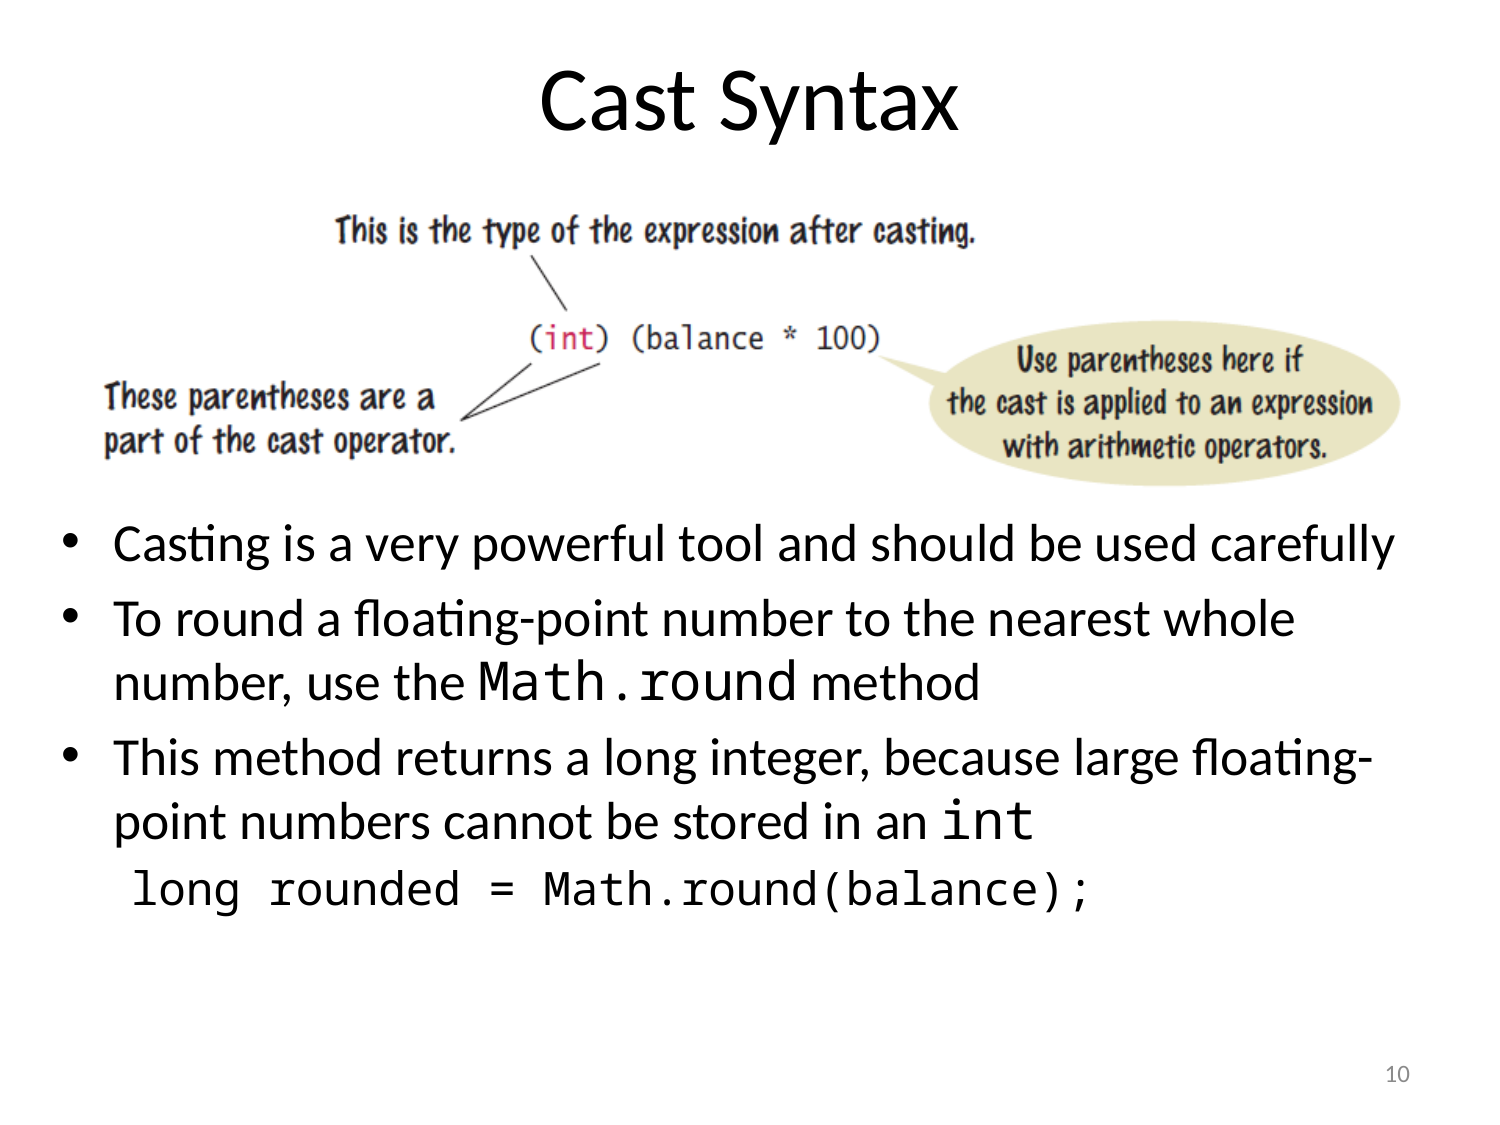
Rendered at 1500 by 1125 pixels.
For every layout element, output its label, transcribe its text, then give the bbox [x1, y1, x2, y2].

picture [74, 174, 1407, 501]
list Casting is a very powerful tool and should be used carefully To round a floating-point number to the nearest whole number, use the Math.round method This method returns a long integer, because large floating-point numbers cannot be stored in an int long rounded = Math.round(balance); [46, 500, 1435, 988]
slide_number 10 [1074, 1042, 1425, 1103]
title Cast Syntax [75, 0, 1425, 188]
